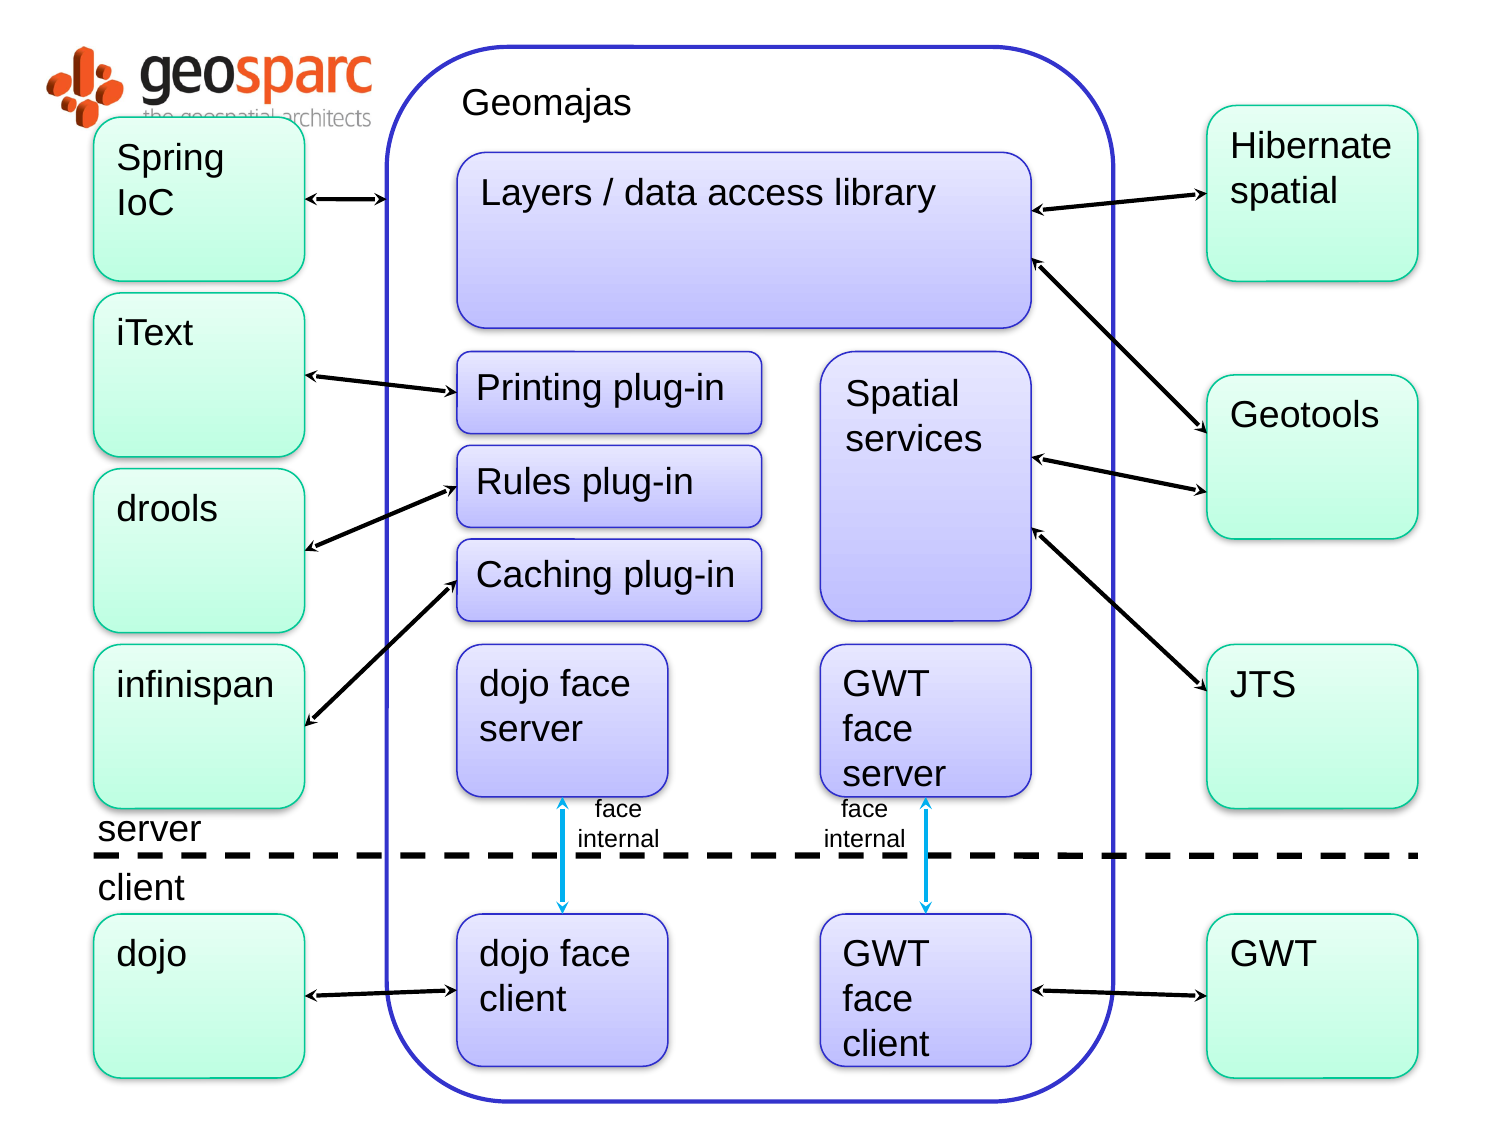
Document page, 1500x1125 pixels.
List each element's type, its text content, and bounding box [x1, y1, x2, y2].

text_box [1031, 989, 1208, 997]
text_box dojo face server [456, 643, 669, 798]
text_box Spatial services [819, 350, 1032, 622]
text_box dojo [92, 913, 306, 1079]
text_box Hibernate spatial [1206, 104, 1419, 283]
text_box infinispan [92, 643, 306, 810]
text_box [304, 486, 458, 551]
picture [46, 46, 373, 131]
text_box GWT [1206, 913, 1419, 1079]
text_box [304, 374, 458, 393]
text_box Geomajas [446, 70, 647, 130]
text_box server [82, 796, 217, 855]
text_box Printing plug-in [456, 350, 763, 435]
text_box GWT face server [819, 643, 1032, 798]
text_box JTS [1206, 643, 1419, 810]
text_box iText [92, 292, 306, 458]
text_box Layers / data access library [456, 151, 1032, 329]
text_box face internal [562, 785, 675, 853]
text_box [384, 44, 1116, 853]
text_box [304, 989, 458, 997]
text_box face internal [808, 785, 921, 853]
text_box Rules plug-in [456, 444, 763, 529]
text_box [1031, 257, 1208, 434]
text_box Spring IoC [92, 140, 306, 282]
text_box GWT face client [819, 913, 1032, 1068]
text_box Geotools [1206, 374, 1419, 540]
text_box client [82, 855, 200, 916]
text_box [1031, 193, 1208, 212]
text_box [384, 863, 1116, 1104]
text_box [304, 579, 458, 727]
text_box drools [92, 467, 306, 634]
text_box Caching plug-in [456, 538, 763, 622]
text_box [1031, 456, 1208, 493]
text_box dojo face client [456, 913, 669, 1068]
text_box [1031, 527, 1208, 692]
